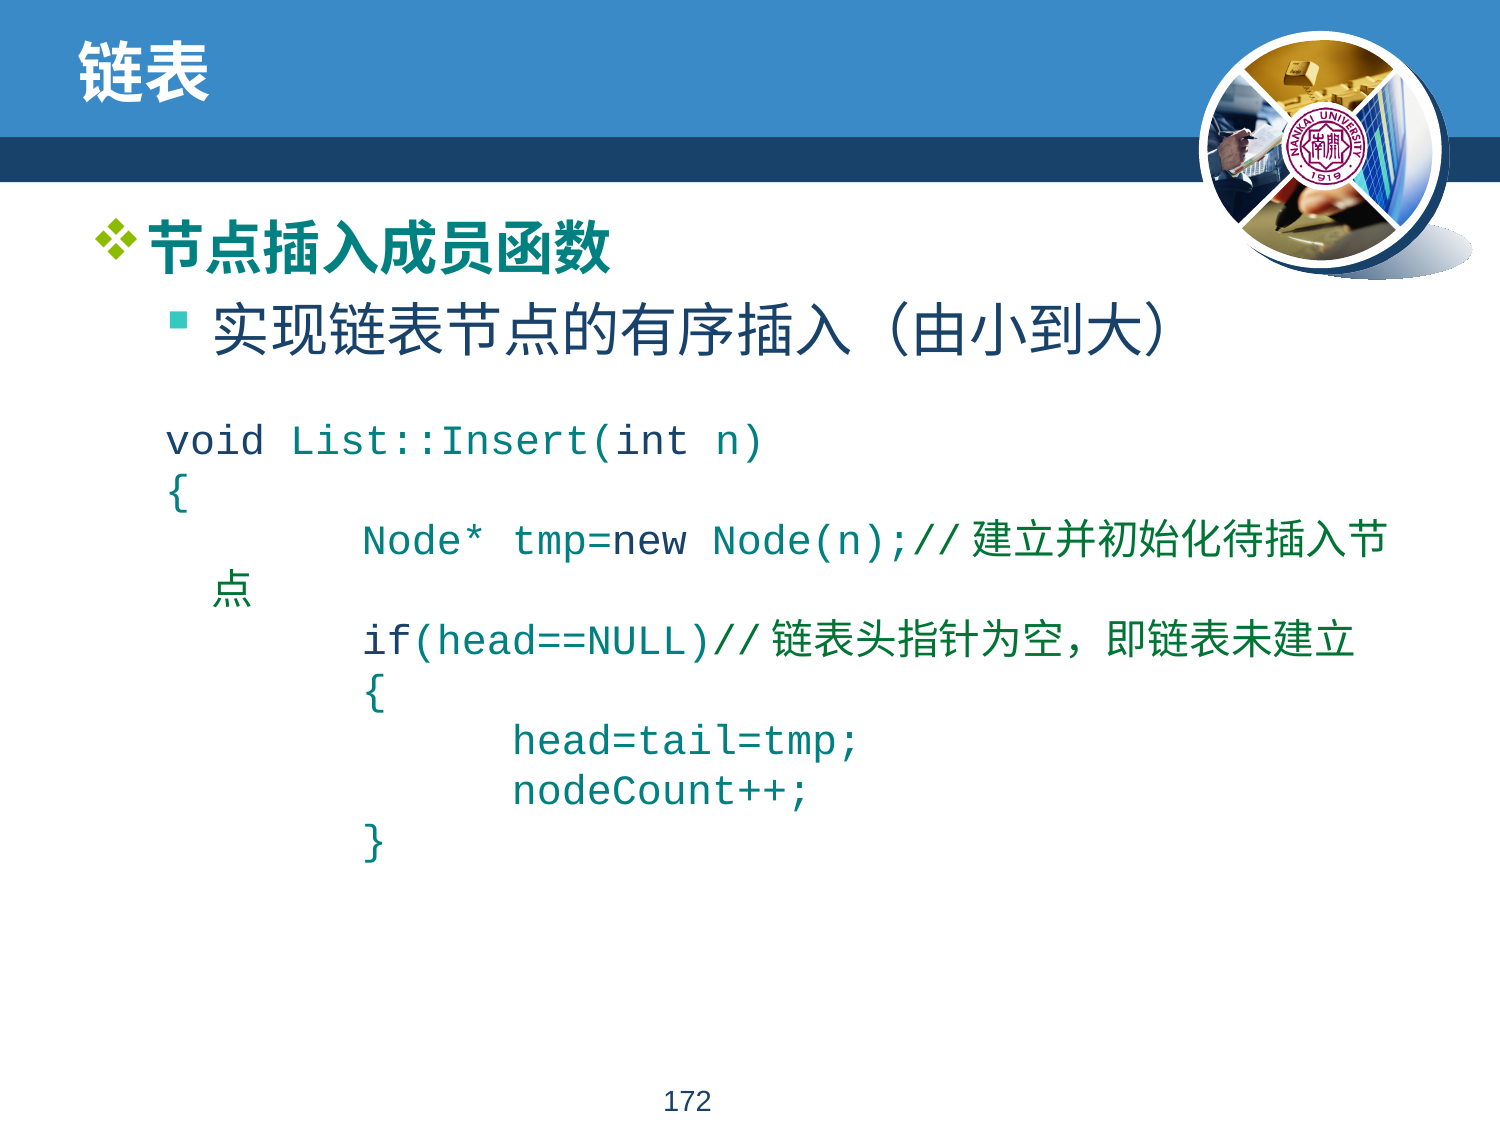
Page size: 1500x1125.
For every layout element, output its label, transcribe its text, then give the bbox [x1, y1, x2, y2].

picture [1207, 40, 1433, 203]
title 链表 [62, 24, 1275, 118]
slide_number 171 [512, 1074, 863, 1114]
list 节点插入成员函数 实现链表节点的有序插入（由小到大） void List::Insert(int n) { Node* tmp=new Node(n);//建立并初始化待插入节点 if(head==NULL)//链表头指针为空，即链表未建立 { head=tail=tmp; nodeCount++; } [75, 203, 1425, 1065]
